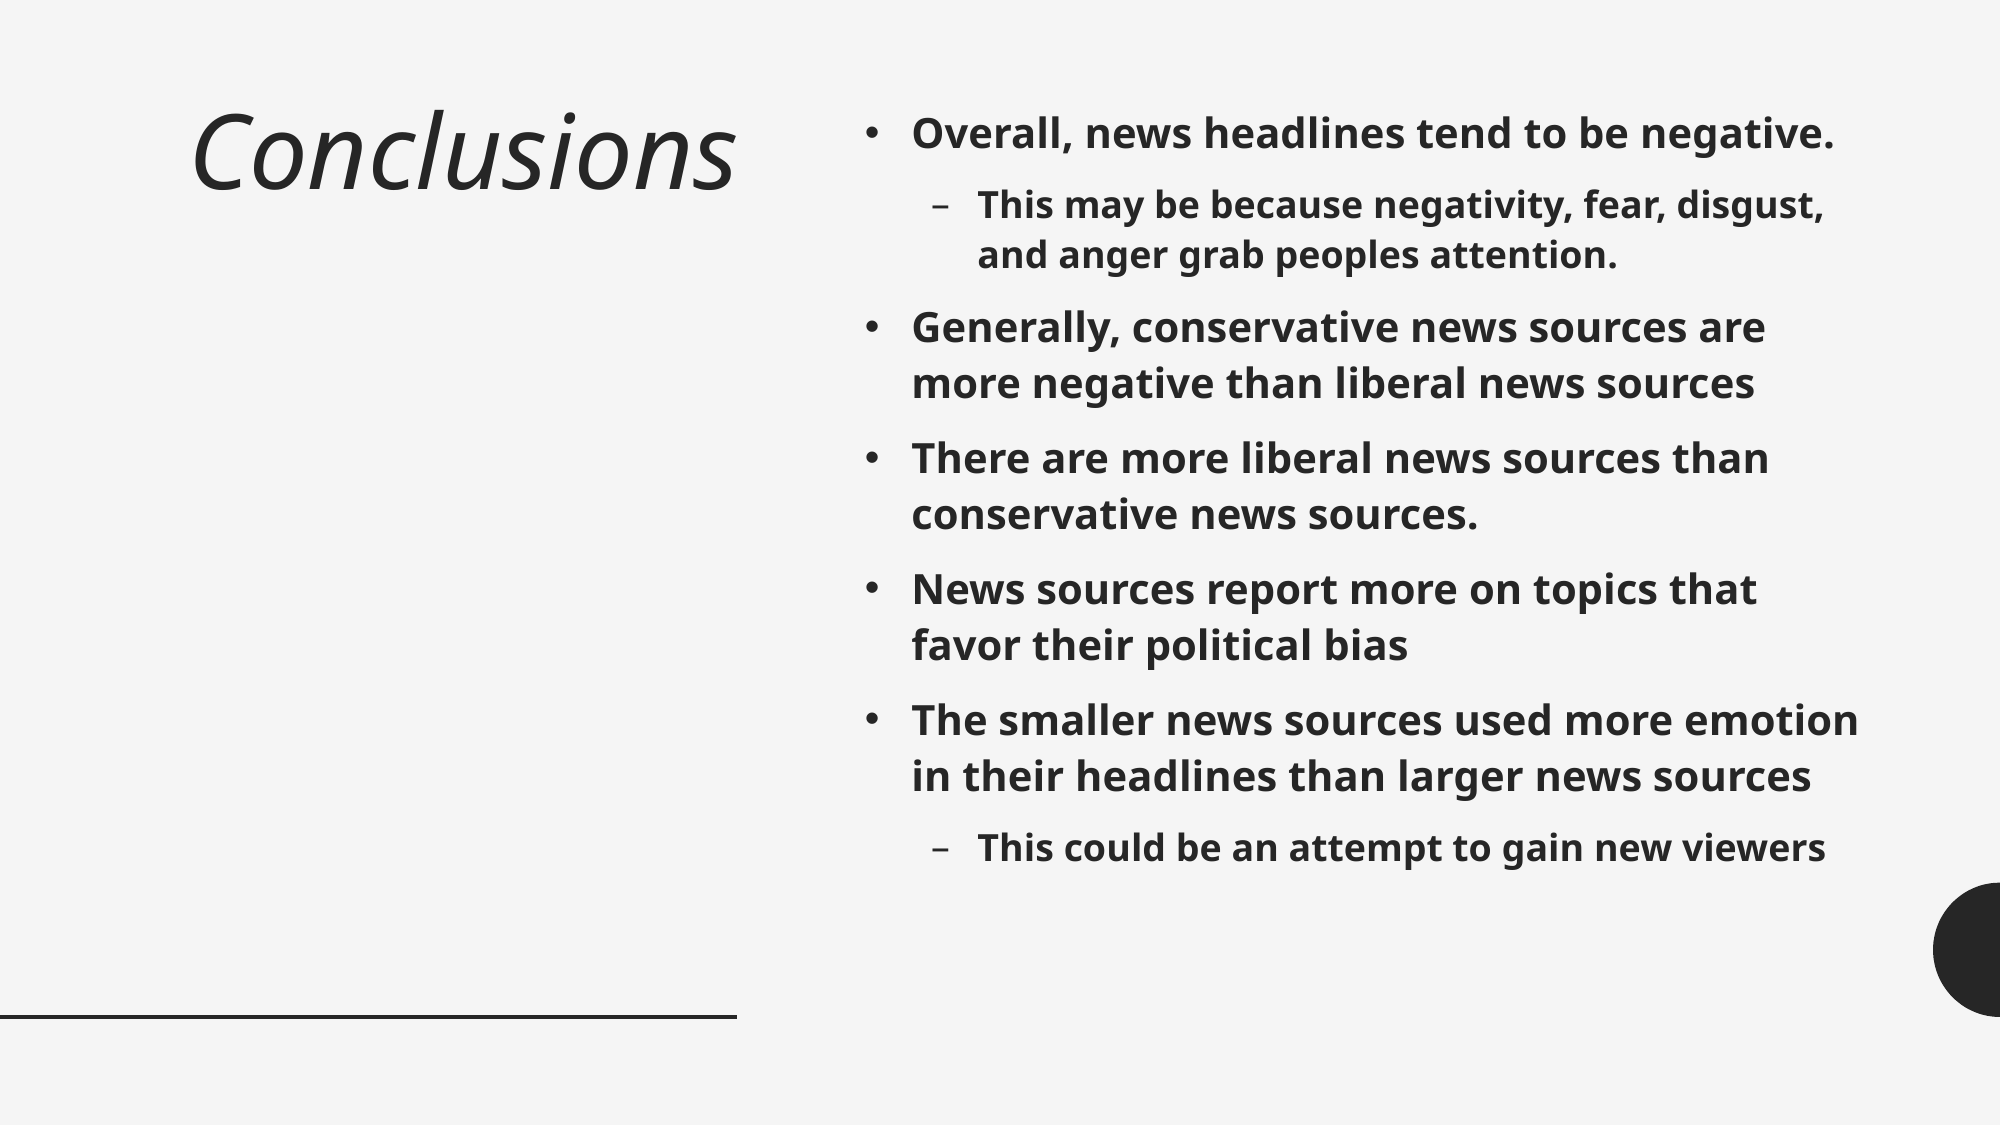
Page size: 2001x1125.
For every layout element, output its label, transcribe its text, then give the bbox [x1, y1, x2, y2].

list Overall, news headlines tend to be negative. This may be because negativity, fear, disgust, and anger grab peoples attention. Generally, conservative news sources are more negative than liberal news sources There are more liberal news sources than conservative news sources. News sources report more on topics that favor their political bias The smaller news sources used more emotion in their headlines than larger news sources This could be an attempt to gain new viewers [849, 93, 1875, 1022]
title Conclusions [125, 91, 754, 905]
